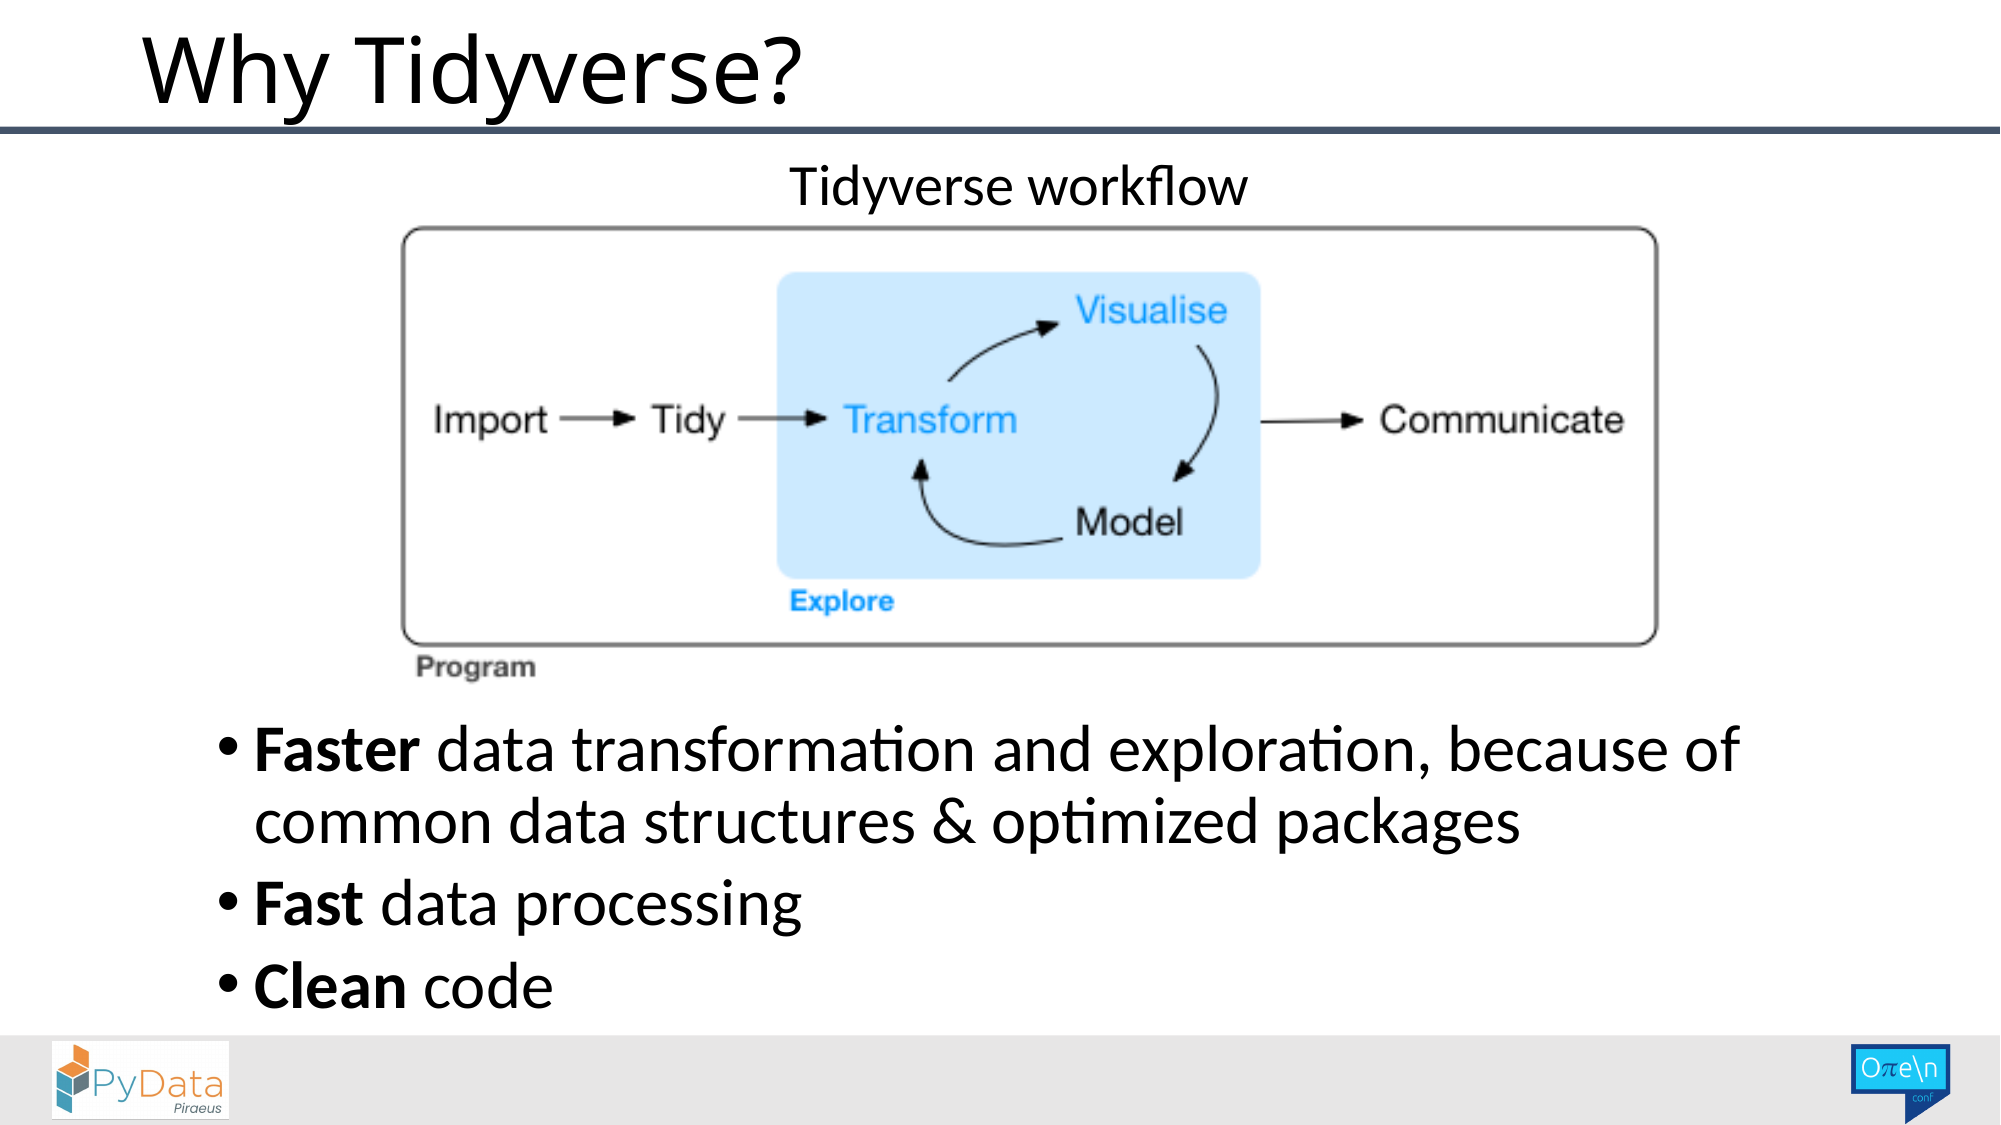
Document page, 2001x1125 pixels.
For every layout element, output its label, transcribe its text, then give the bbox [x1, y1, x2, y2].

picture [52, 1041, 229, 1124]
list Faster data transformation and exploration, because of common data structures & optimized packages Fast data processing Clean code [126, 706, 1852, 1060]
title Why Tidyverse? [126, 0, 1852, 183]
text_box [399, 139, 1662, 687]
